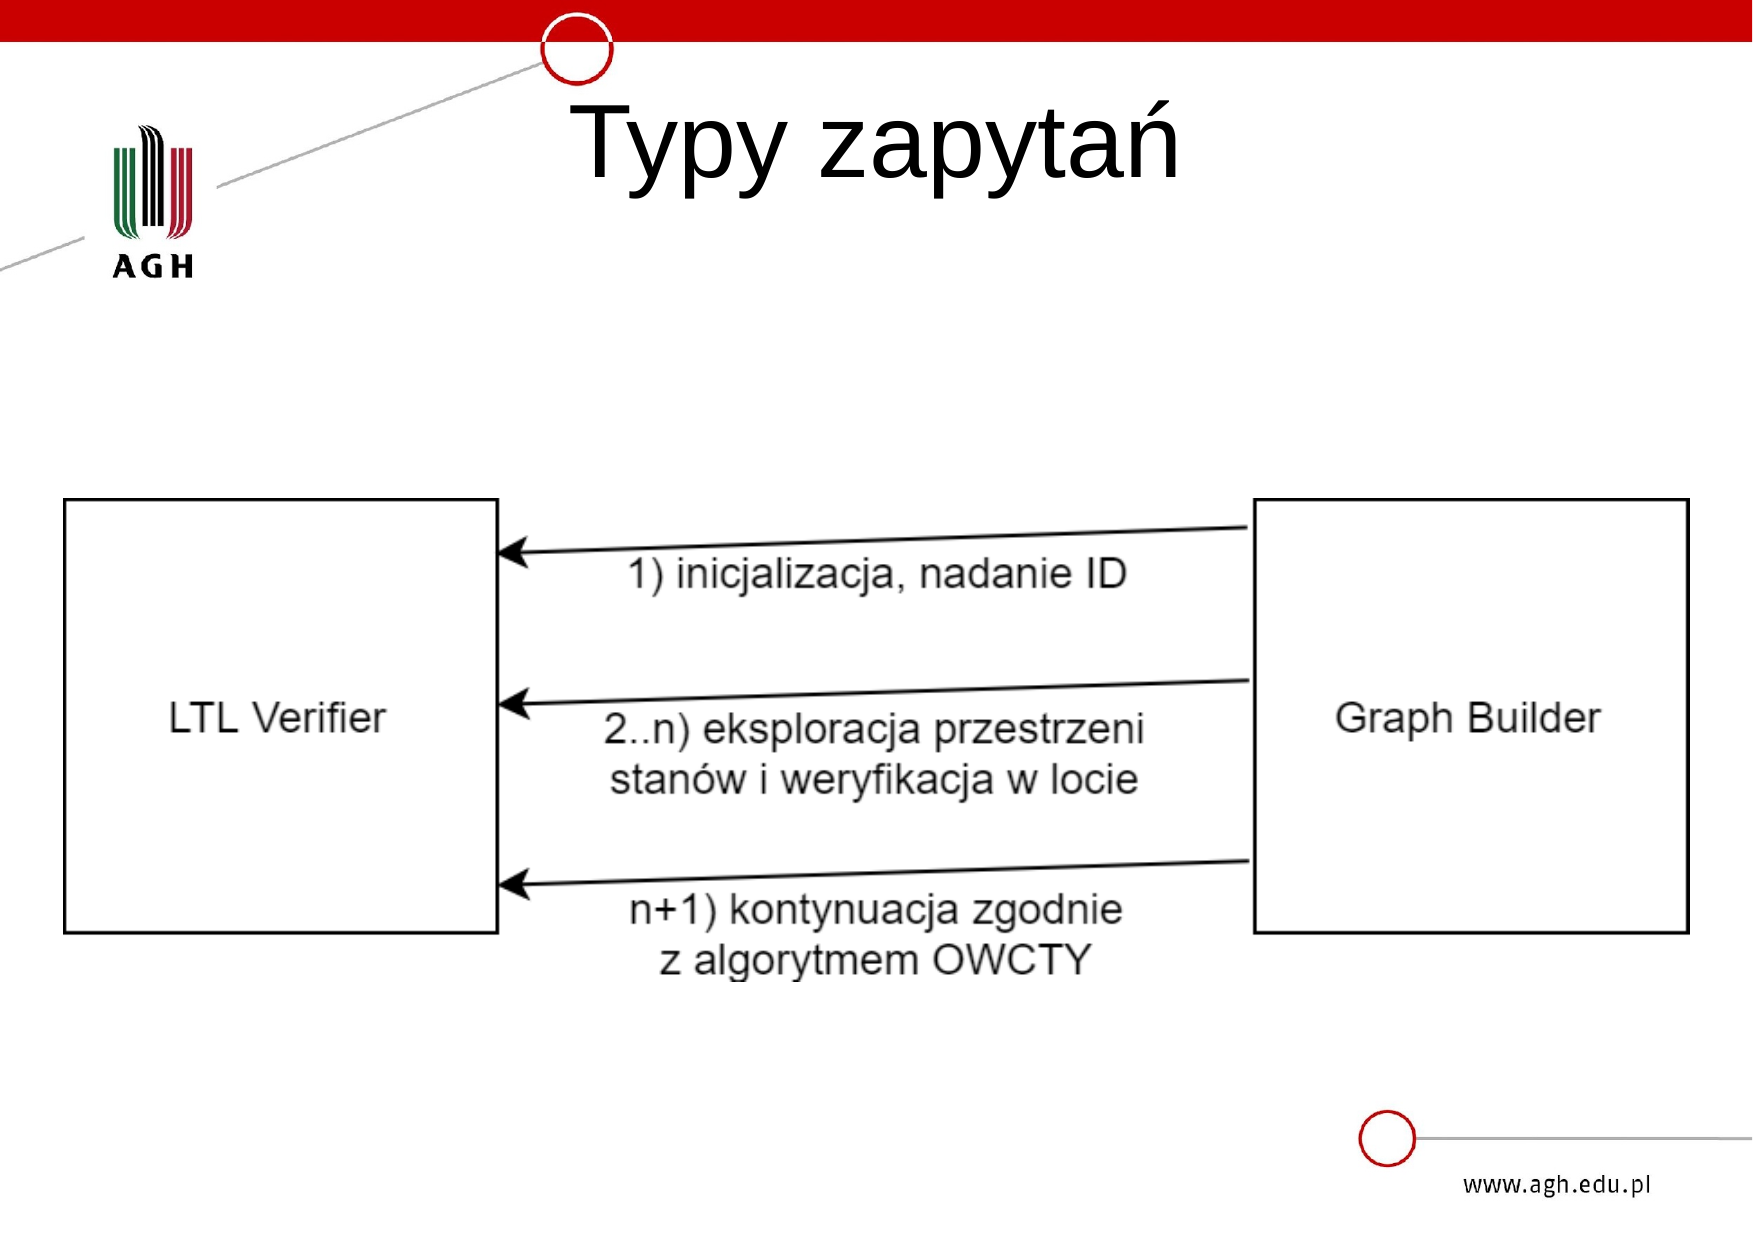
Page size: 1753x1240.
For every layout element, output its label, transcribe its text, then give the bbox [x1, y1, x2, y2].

picture [0, 0, 1753, 1240]
title Typy zapytań [120, 65, 1632, 306]
